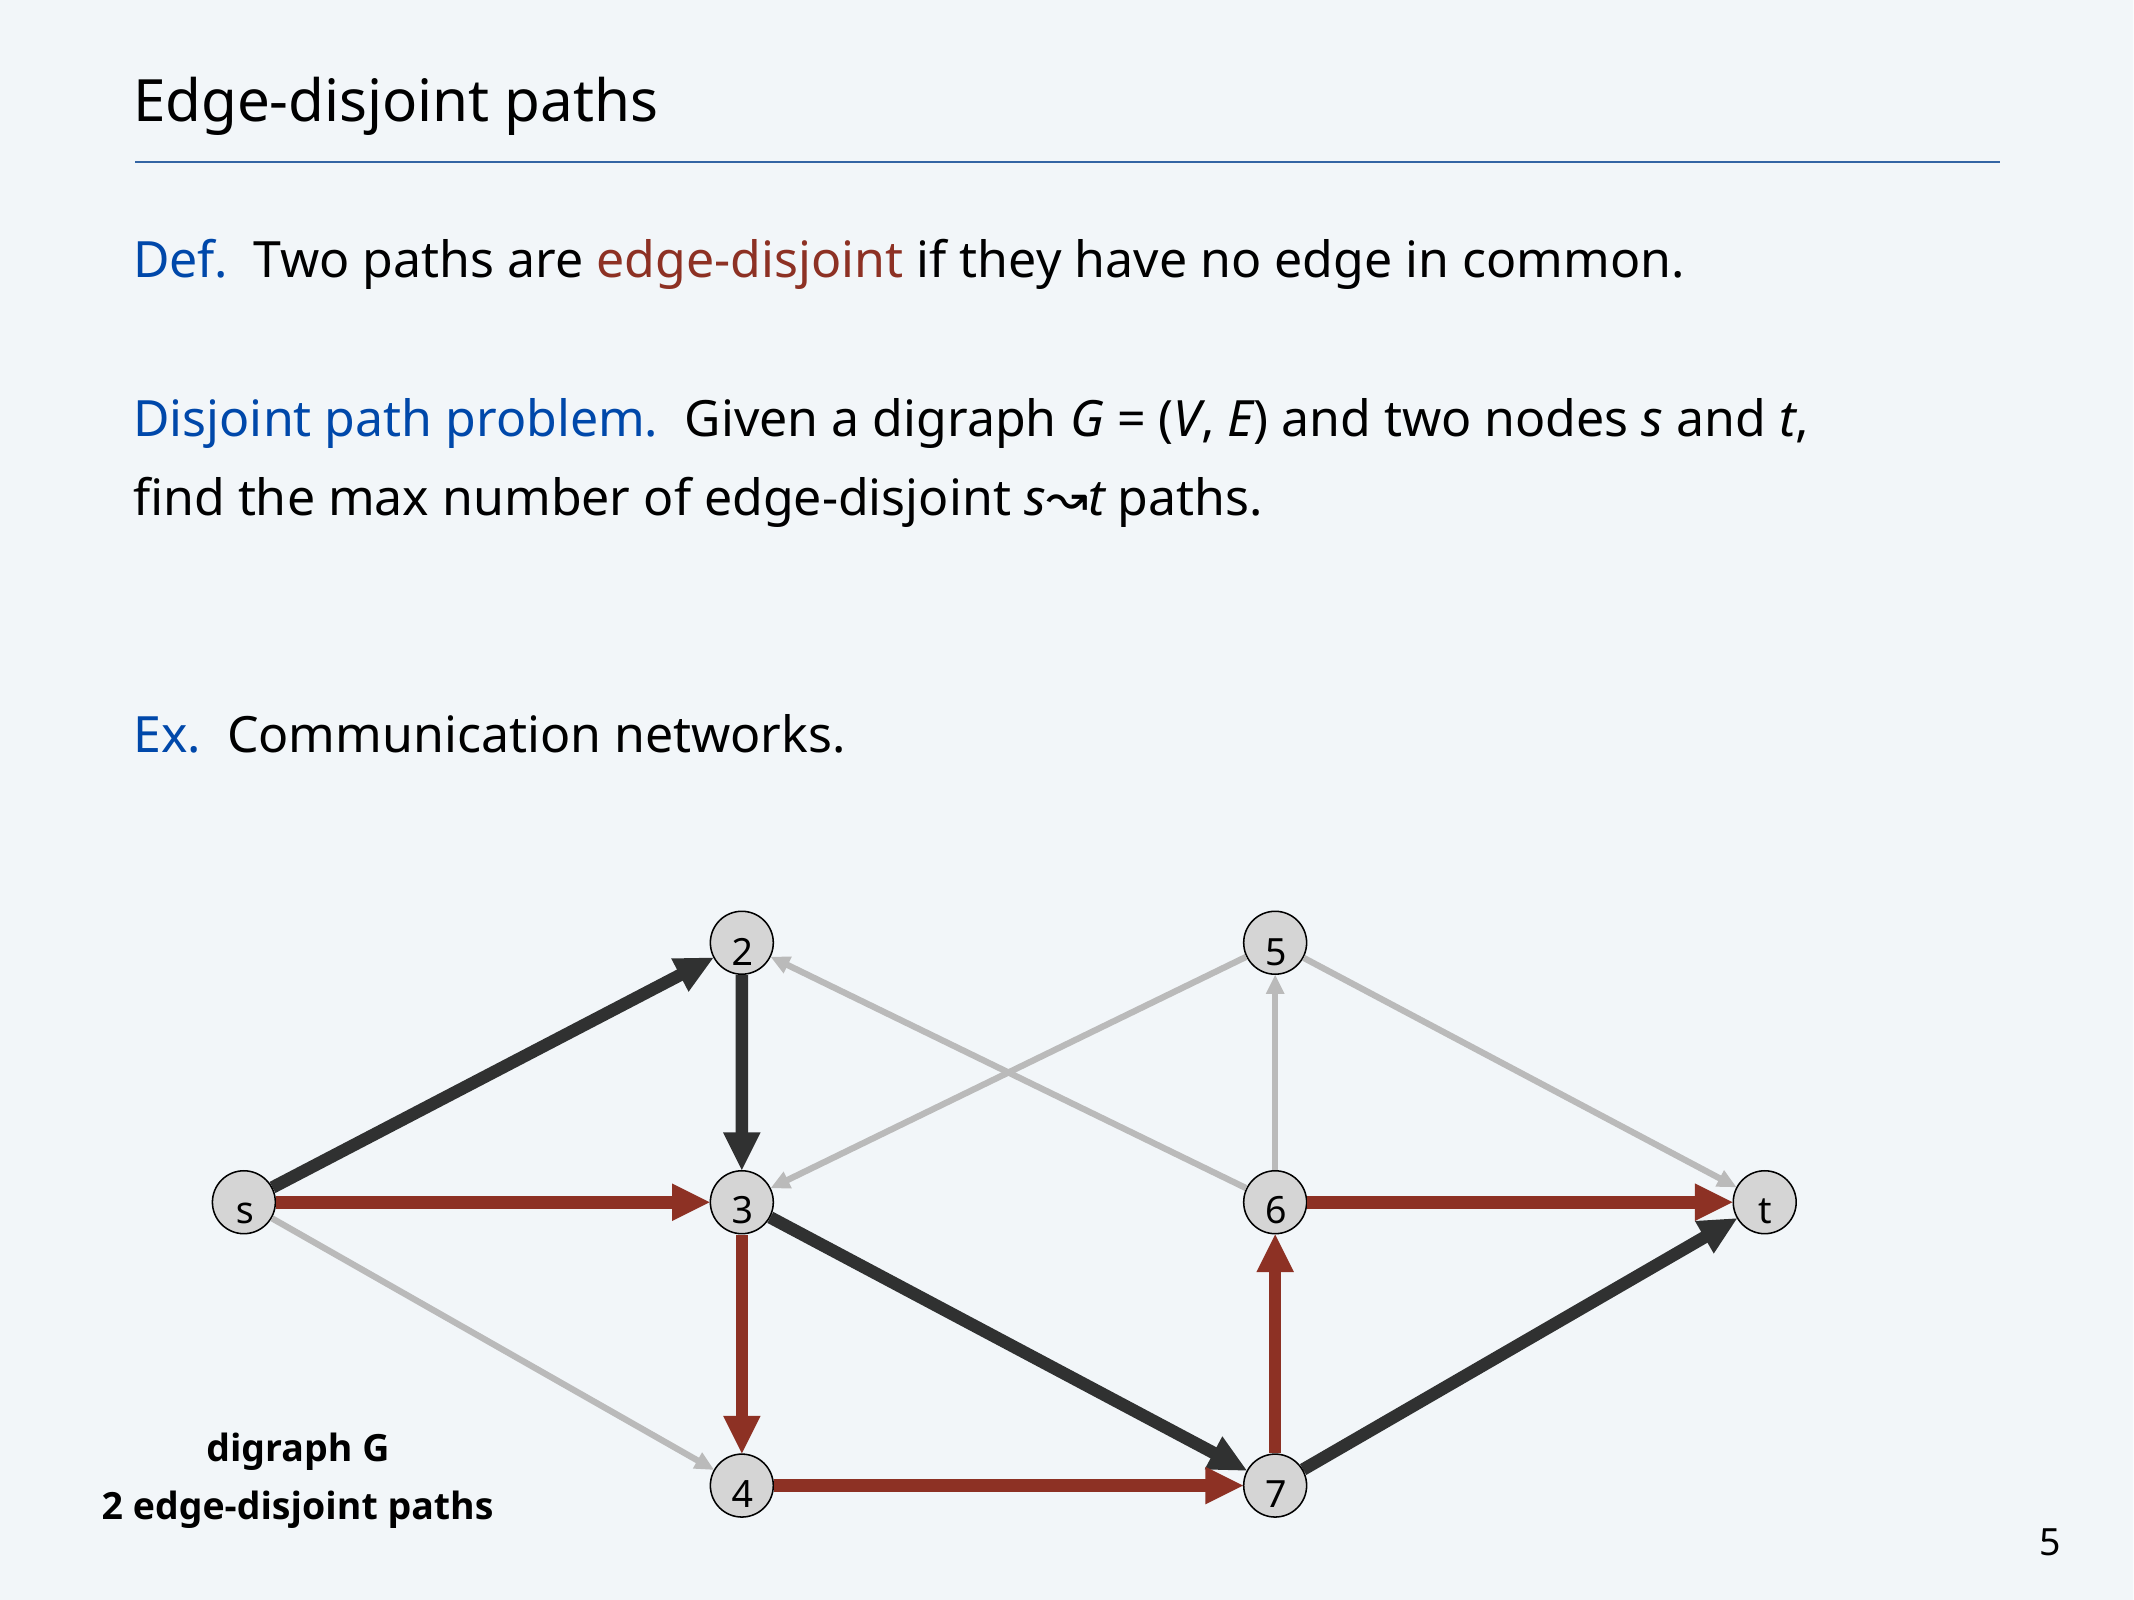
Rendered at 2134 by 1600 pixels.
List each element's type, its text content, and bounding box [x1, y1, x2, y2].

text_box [710, 1453, 774, 1518]
text_box [276, 1196, 710, 1209]
list Def. Two paths are edge-disjoint if they have no edge in common. Disjoint path problem. Given a digraph G = (V, E) and two nodes s and t, find the max number of edge-disjoint s↝t paths. Ex. Communication networks. [132, 207, 2001, 1551]
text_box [1243, 1453, 1307, 1518]
text_box digraph G 2 edge-disjoint paths [101, 1410, 495, 1528]
text_box [735, 1234, 749, 1453]
text_box [774, 1219, 1243, 1471]
text_box [276, 957, 710, 1186]
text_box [1733, 1170, 1797, 1234]
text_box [1243, 1170, 1307, 1234]
slide_number 5 [2026, 1532, 2074, 1578]
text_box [212, 1170, 276, 1234]
text_box [1307, 959, 1733, 1188]
text_box [1268, 1234, 1282, 1453]
title Edge-disjoint paths [132, 0, 2001, 134]
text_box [710, 911, 774, 975]
text_box [774, 1479, 1242, 1492]
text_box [1243, 911, 1307, 975]
text_box [735, 975, 749, 1170]
text_box [1307, 1196, 1733, 1209]
text_box [276, 1220, 710, 1470]
text_box [1307, 1218, 1733, 1468]
text_box [774, 958, 1243, 1189]
text_box [774, 956, 1008, 1072]
text_box [1268, 975, 1282, 1170]
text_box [710, 1170, 774, 1234]
